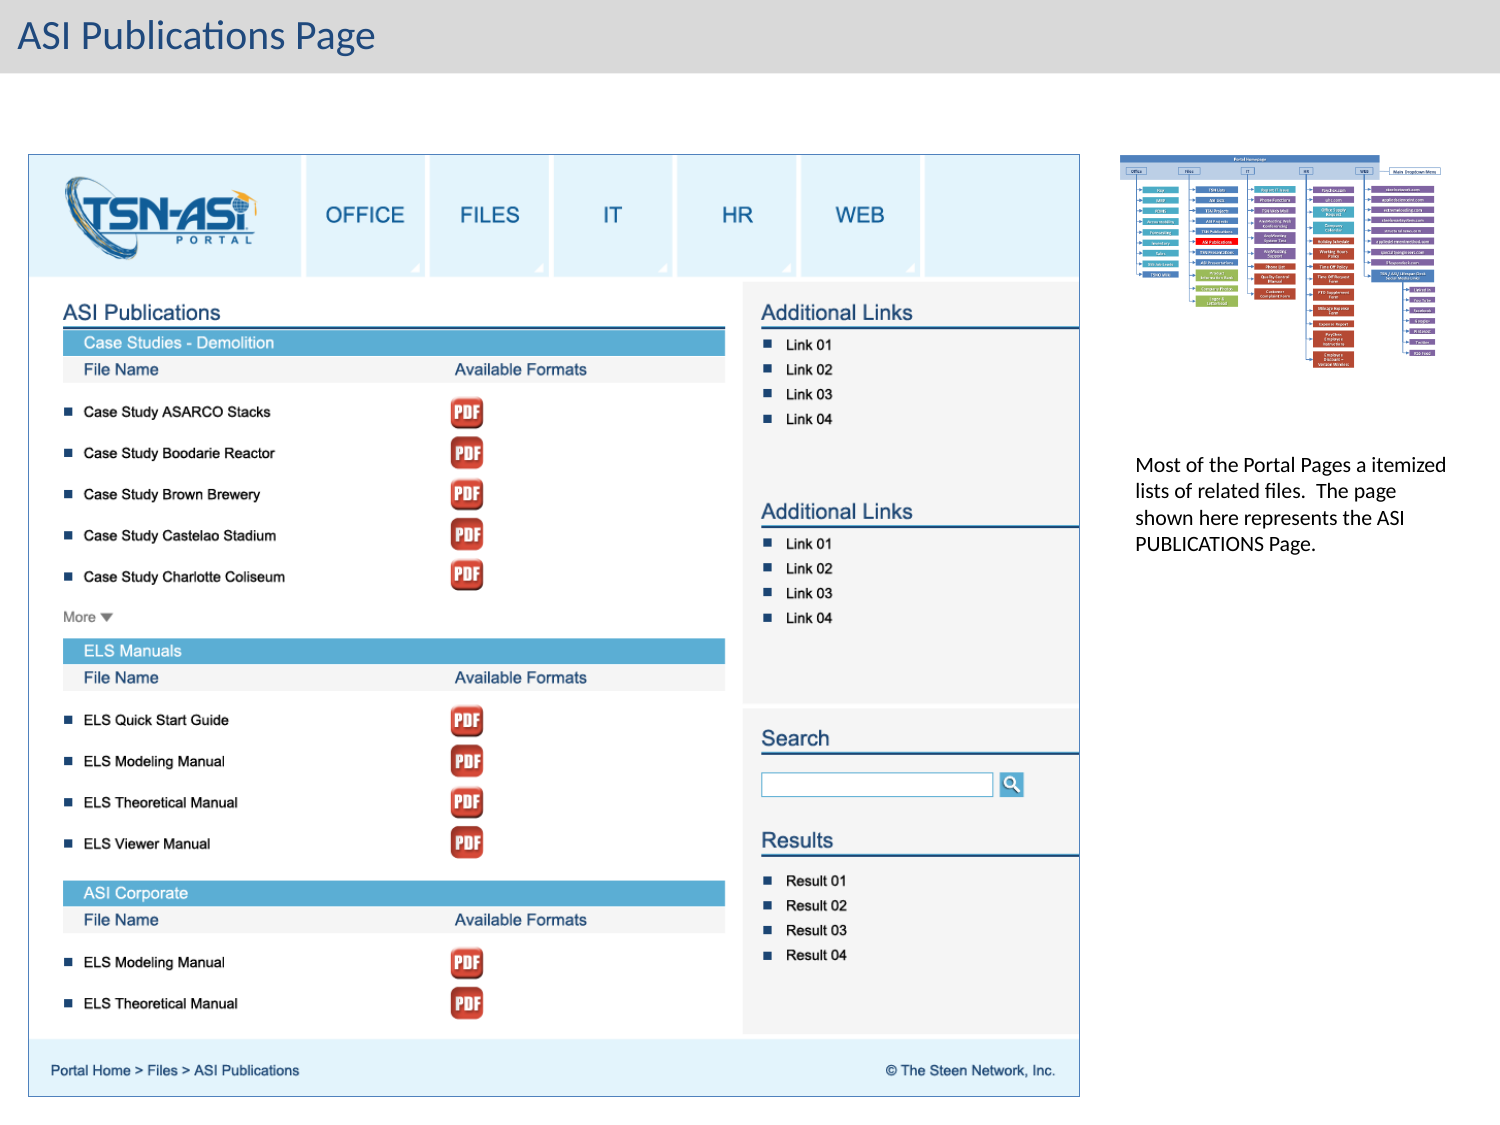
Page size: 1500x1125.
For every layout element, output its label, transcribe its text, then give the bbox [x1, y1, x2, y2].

text_box Most of the Portal Pages a itemized lists of related files. The page shown here represents the ASI PUBLICATIONS Page. [1120, 443, 1475, 563]
text_box ASI Publications Page [2, 0, 391, 65]
picture [28, 154, 1080, 1097]
picture [1120, 154, 1441, 369]
